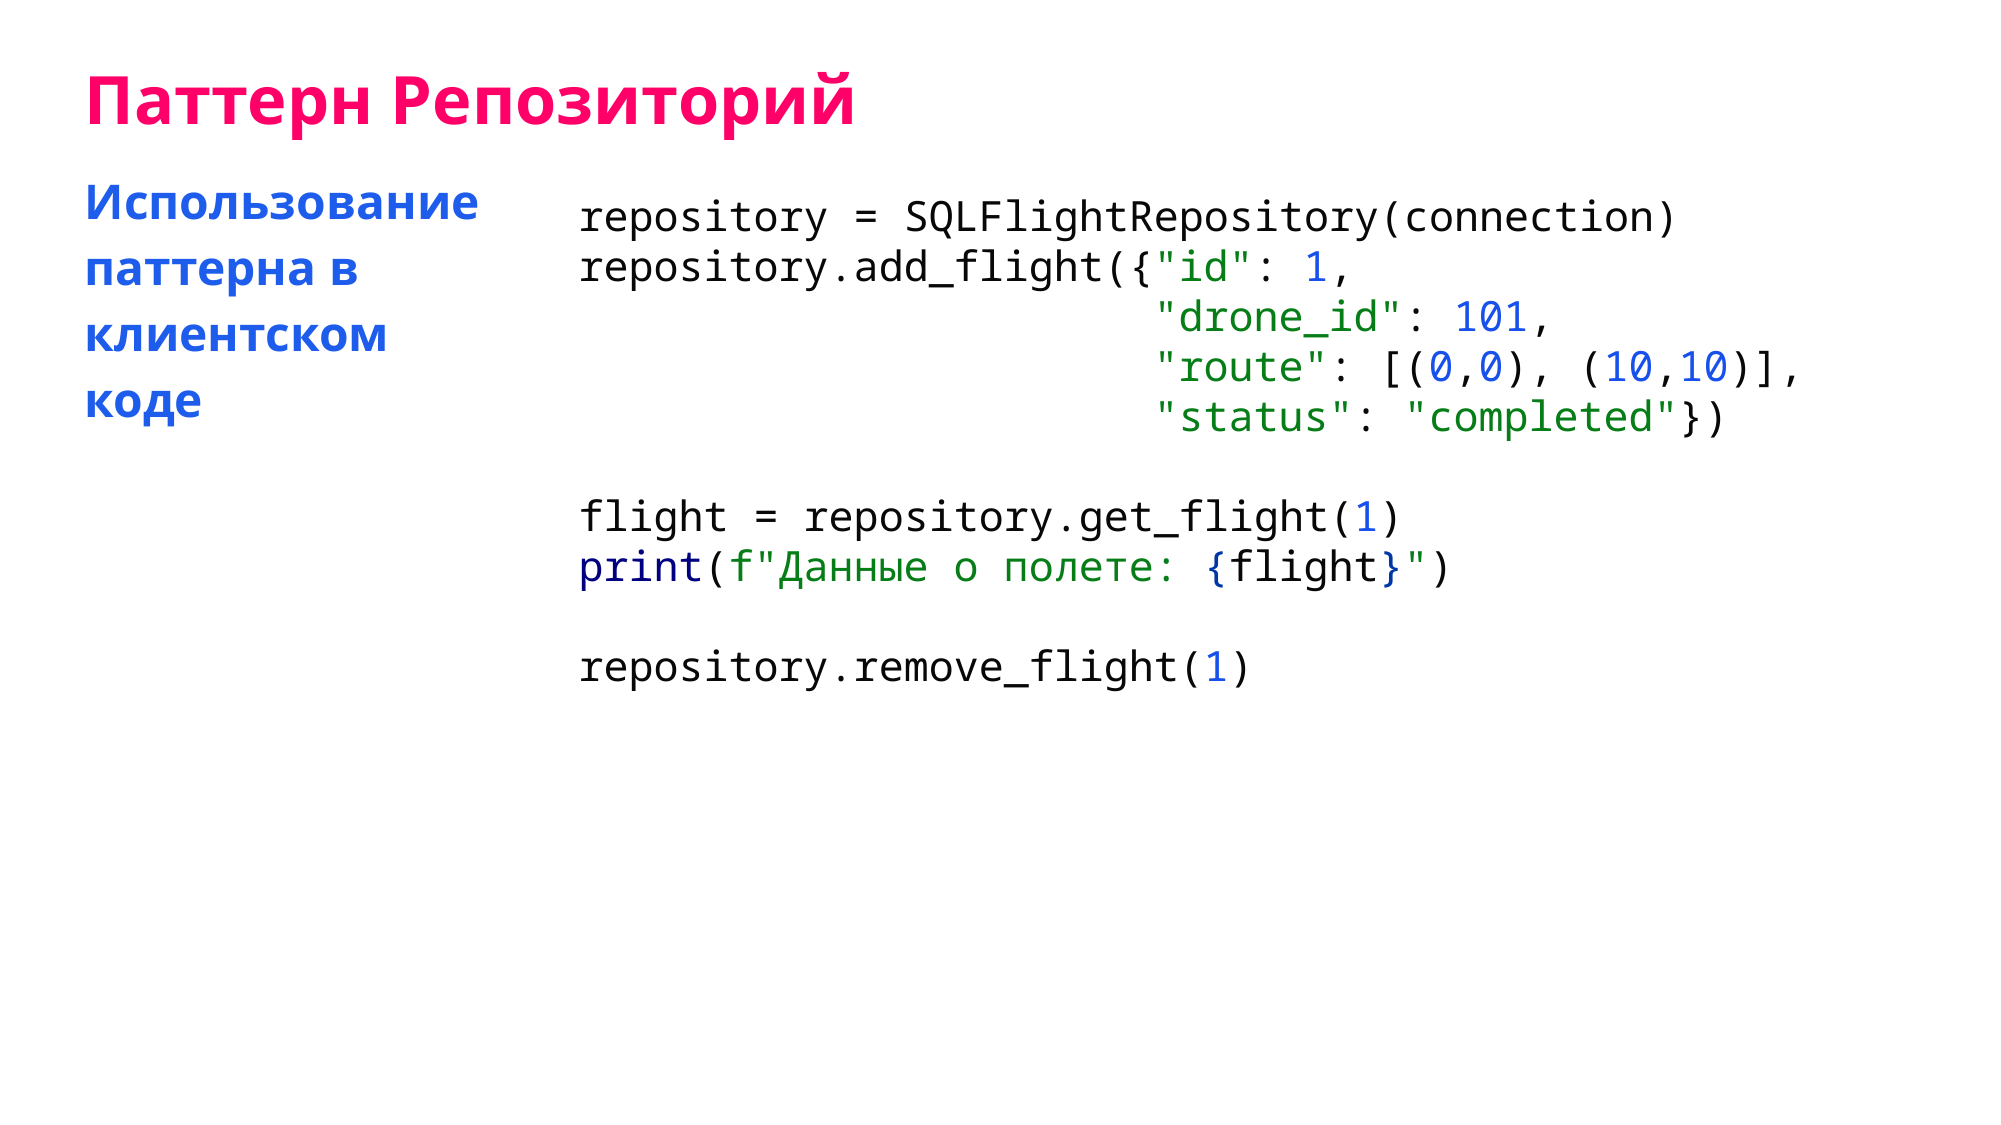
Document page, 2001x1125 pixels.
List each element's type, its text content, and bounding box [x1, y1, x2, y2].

text_box Использование паттерна в клиентском коде [69, 155, 523, 261]
text_box Паттерн Репозиторий [69, 59, 1261, 122]
text_box repository = SQLFlightRepository(connection) repository.add_flight({"id": 1, "drone_id": 101, "route": [(0,0), (10,10)], "status": "completed"}) flight = repository.get_flight(1) print(f"Данные о полете: {flight}") repository.remove_flight(1) [563, 182, 1844, 698]
